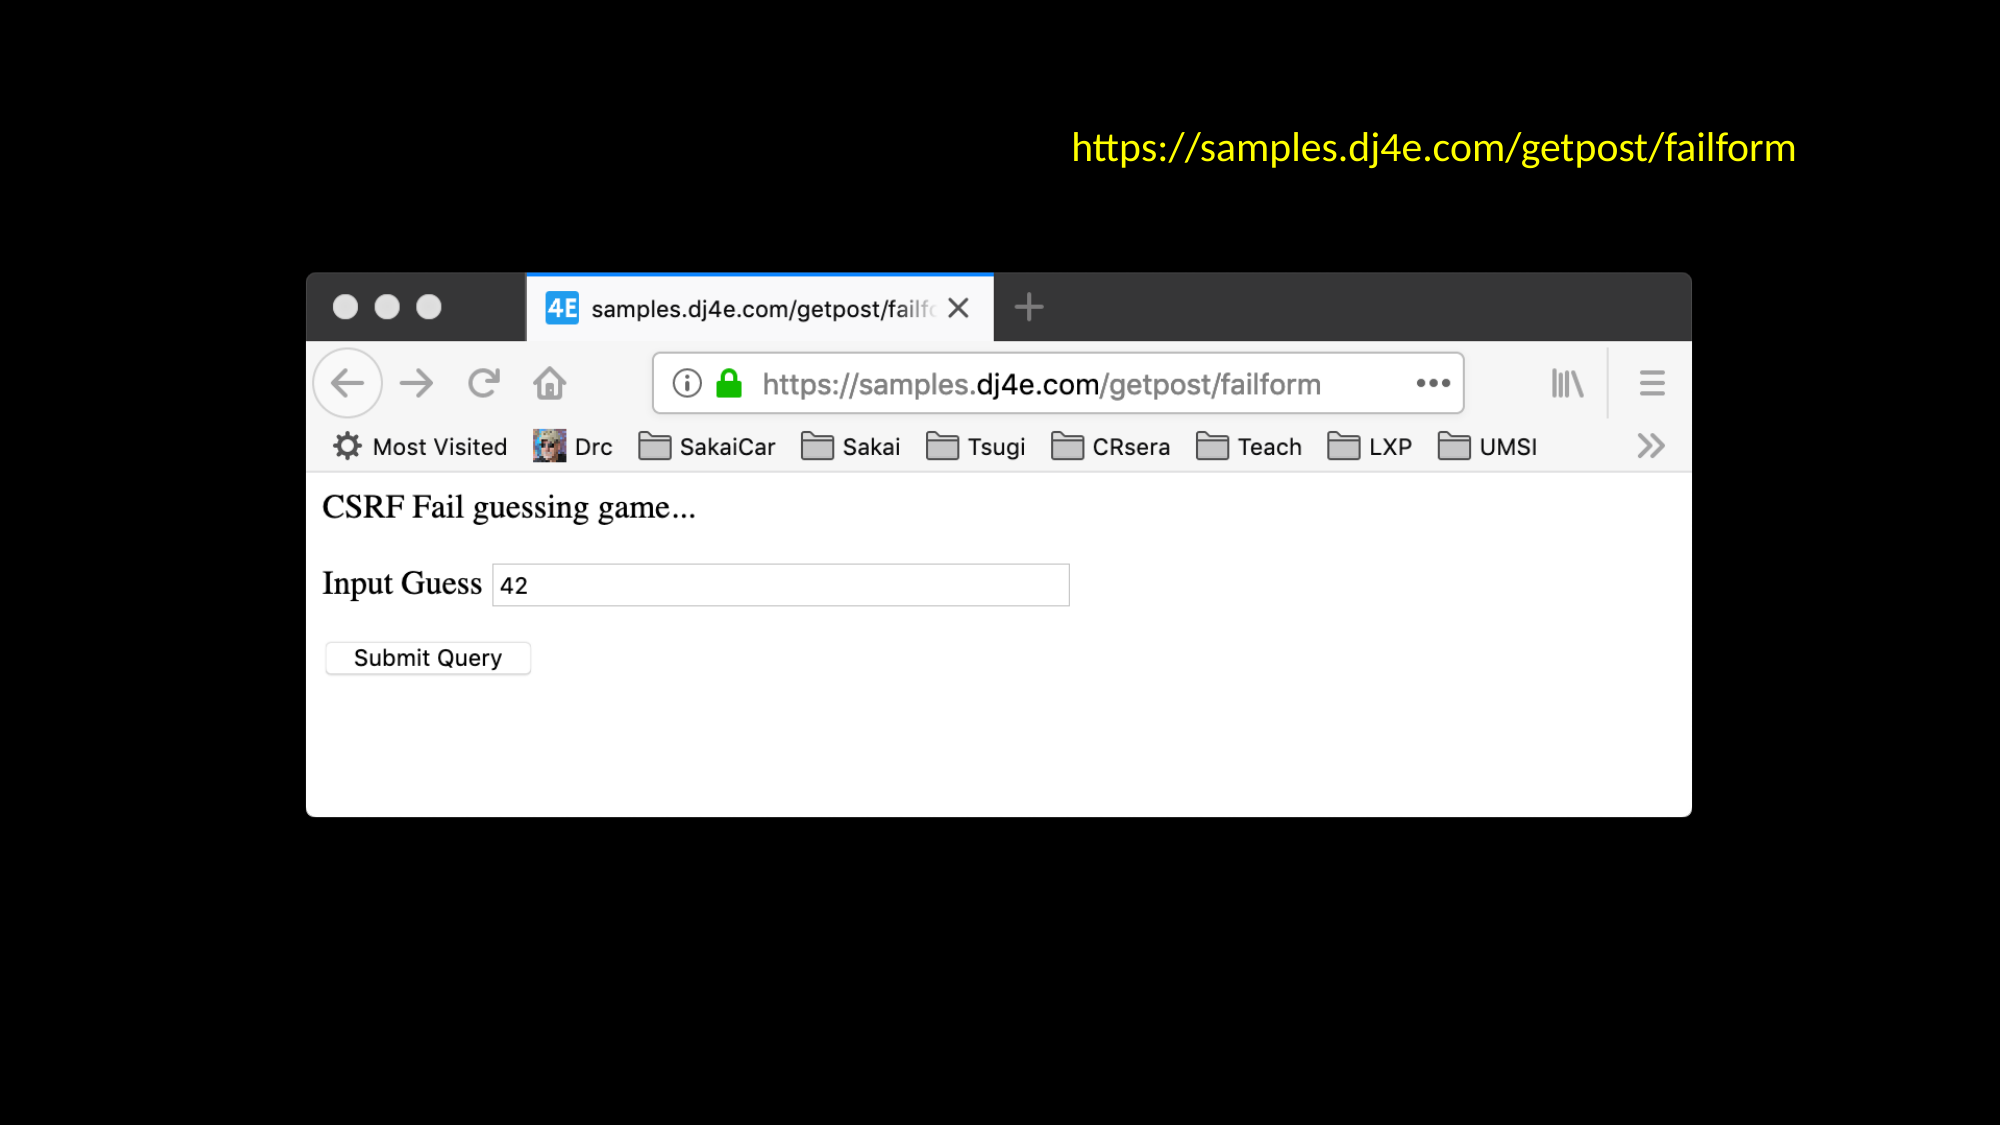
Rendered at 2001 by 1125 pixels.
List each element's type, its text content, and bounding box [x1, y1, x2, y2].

picture [235, 218, 1763, 905]
text_box https://samples.dj4e.com/getpost/failform [1056, 112, 1813, 178]
